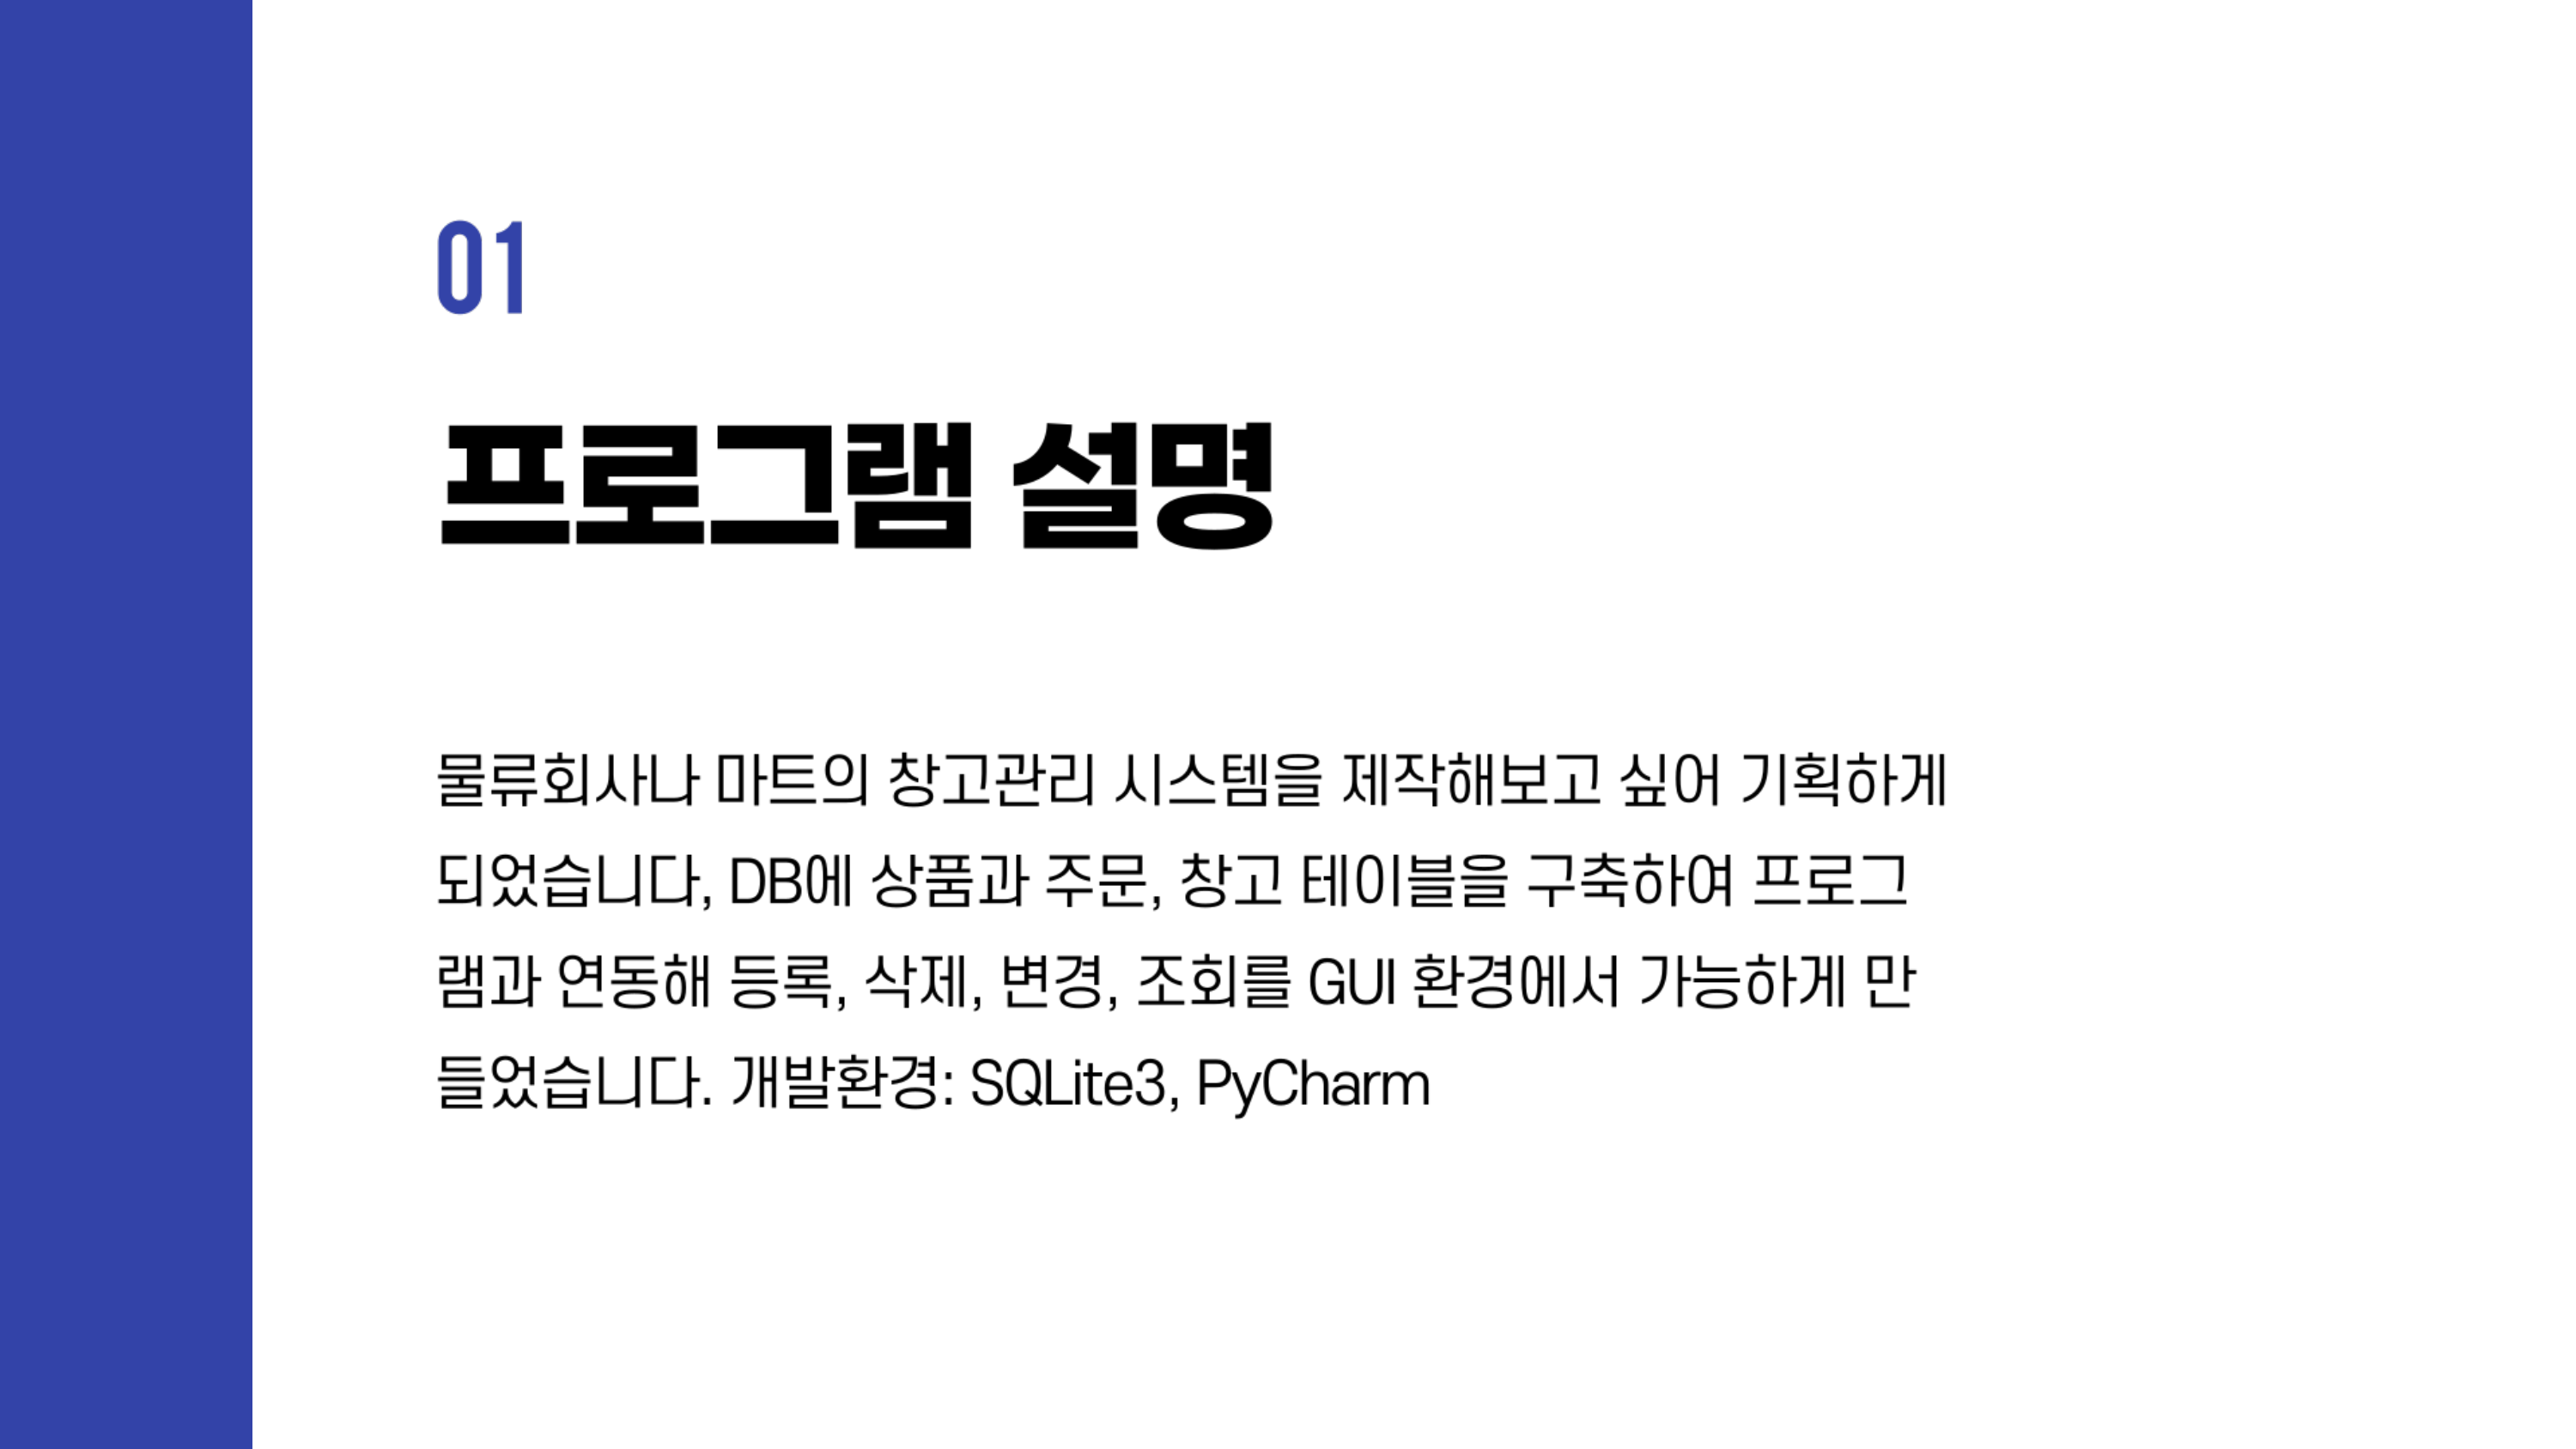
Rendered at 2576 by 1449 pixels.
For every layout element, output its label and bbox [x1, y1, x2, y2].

picture [412, 177, 1341, 617]
text_box [0, 0, 252, 1449]
picture [426, 731, 1972, 1145]
